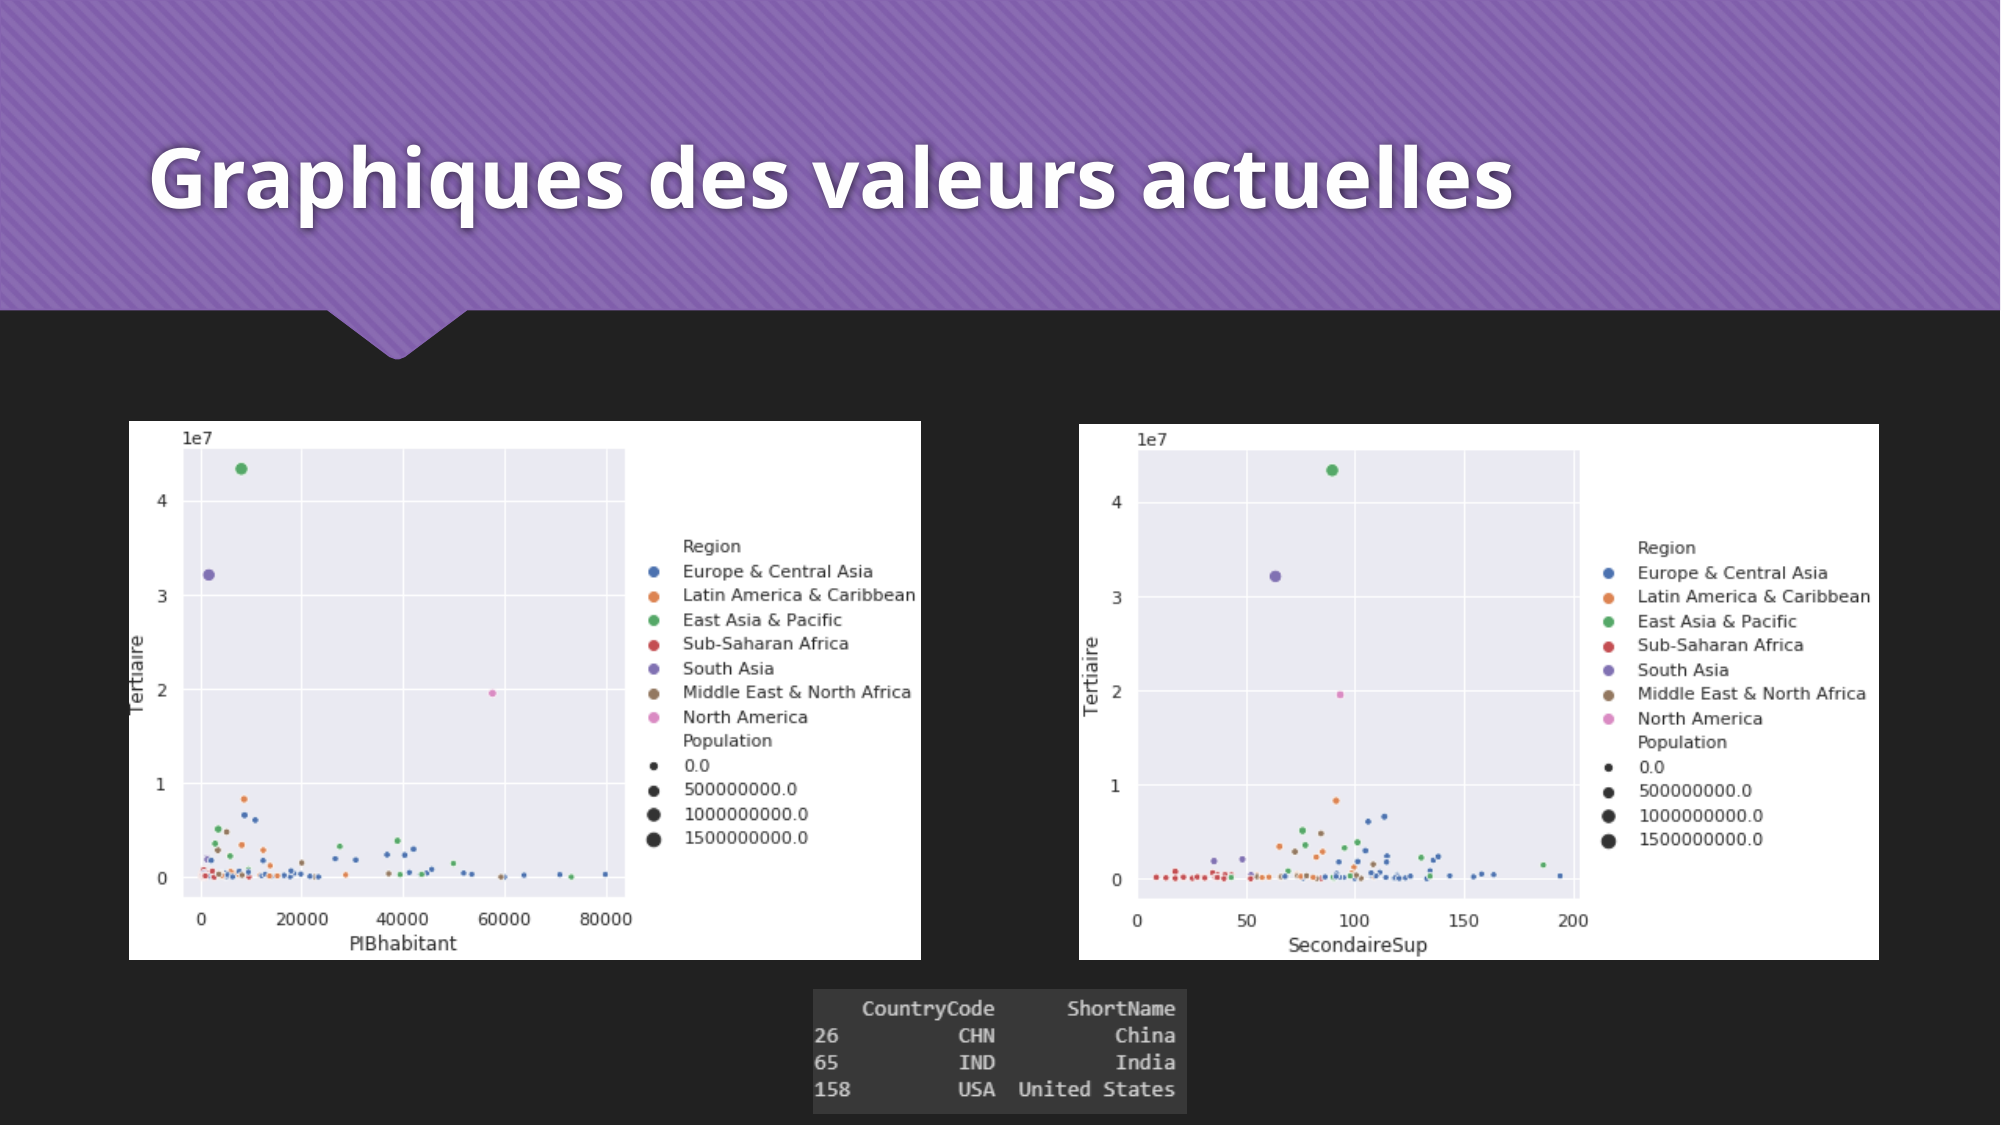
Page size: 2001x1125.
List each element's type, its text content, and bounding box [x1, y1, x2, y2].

title Graphiques des valeurs actuelles [132, 73, 1868, 233]
picture [129, 421, 921, 960]
picture [1079, 424, 1879, 960]
picture [812, 989, 1187, 1114]
